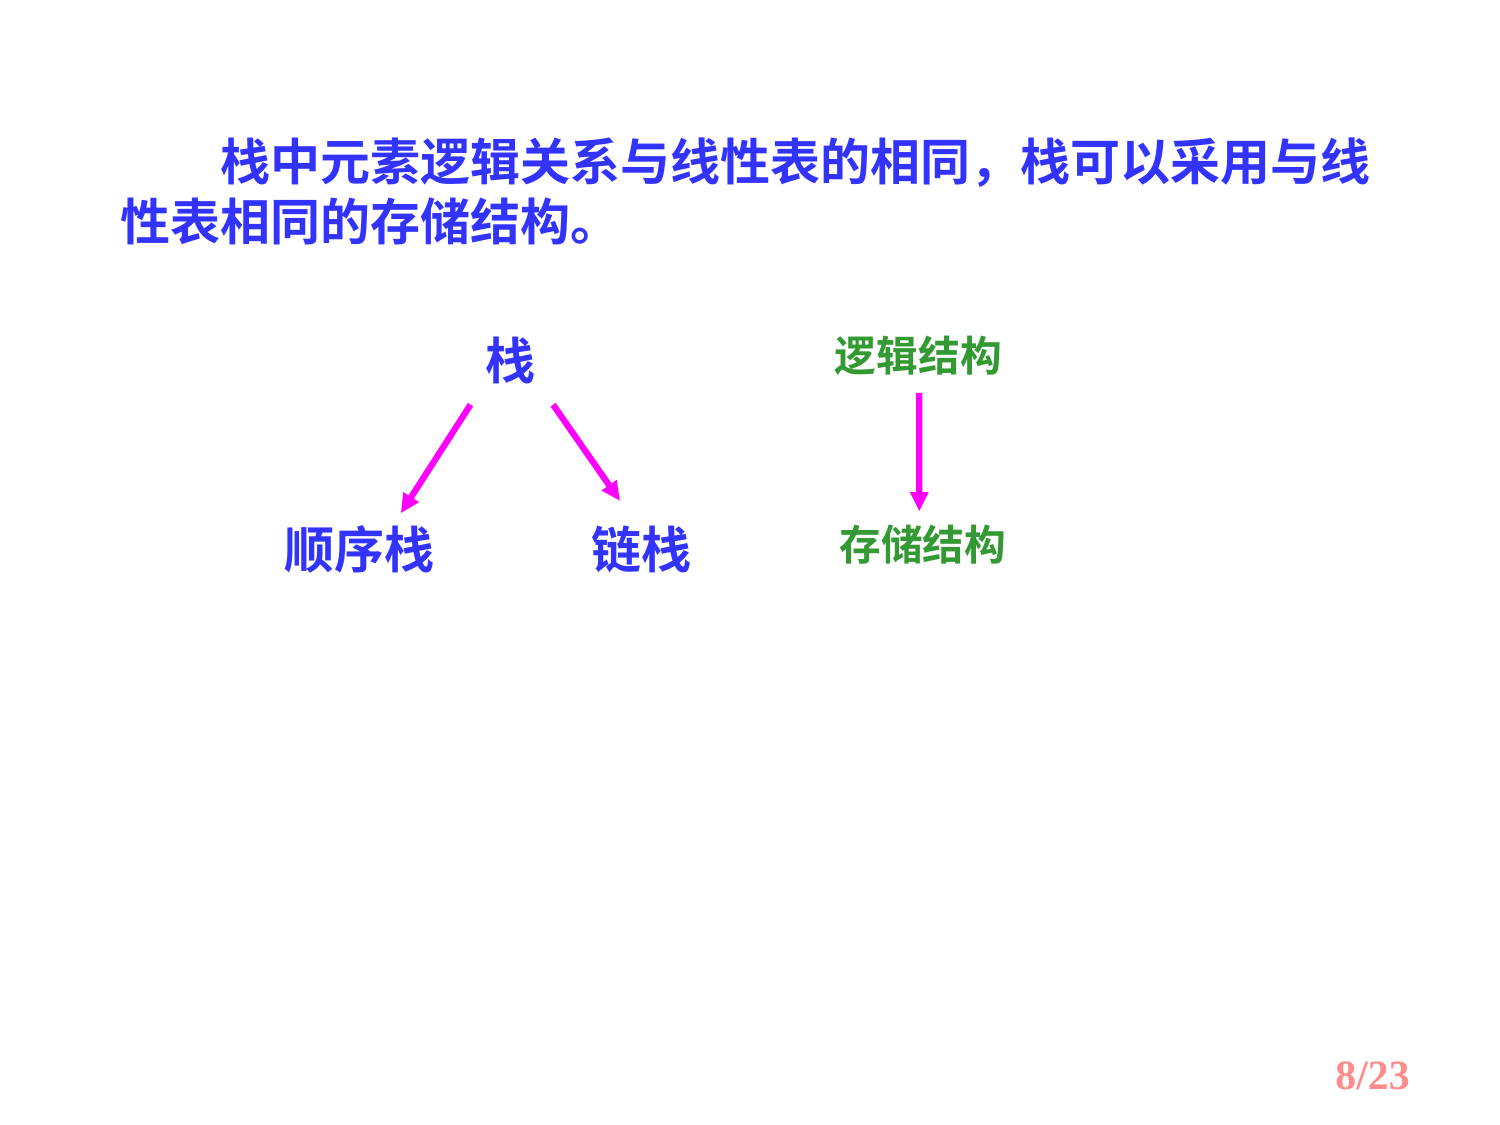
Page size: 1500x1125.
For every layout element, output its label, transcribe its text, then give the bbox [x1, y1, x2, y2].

text_box 栈 [446, 322, 575, 397]
text_box 栈中元素逻辑关系与线性表的相同，栈可以采用与线性表相同的存储结构。 [105, 122, 1431, 258]
text_box 链栈 [576, 510, 754, 586]
text_box [553, 404, 620, 501]
slide_number 8 [1074, 1042, 1425, 1103]
text_box [401, 404, 471, 510]
text_box 顺序栈 [269, 510, 518, 586]
text_box [913, 392, 926, 511]
text_box 存储结构 [824, 510, 1061, 576]
text_box 逻辑结构 [820, 322, 1043, 387]
